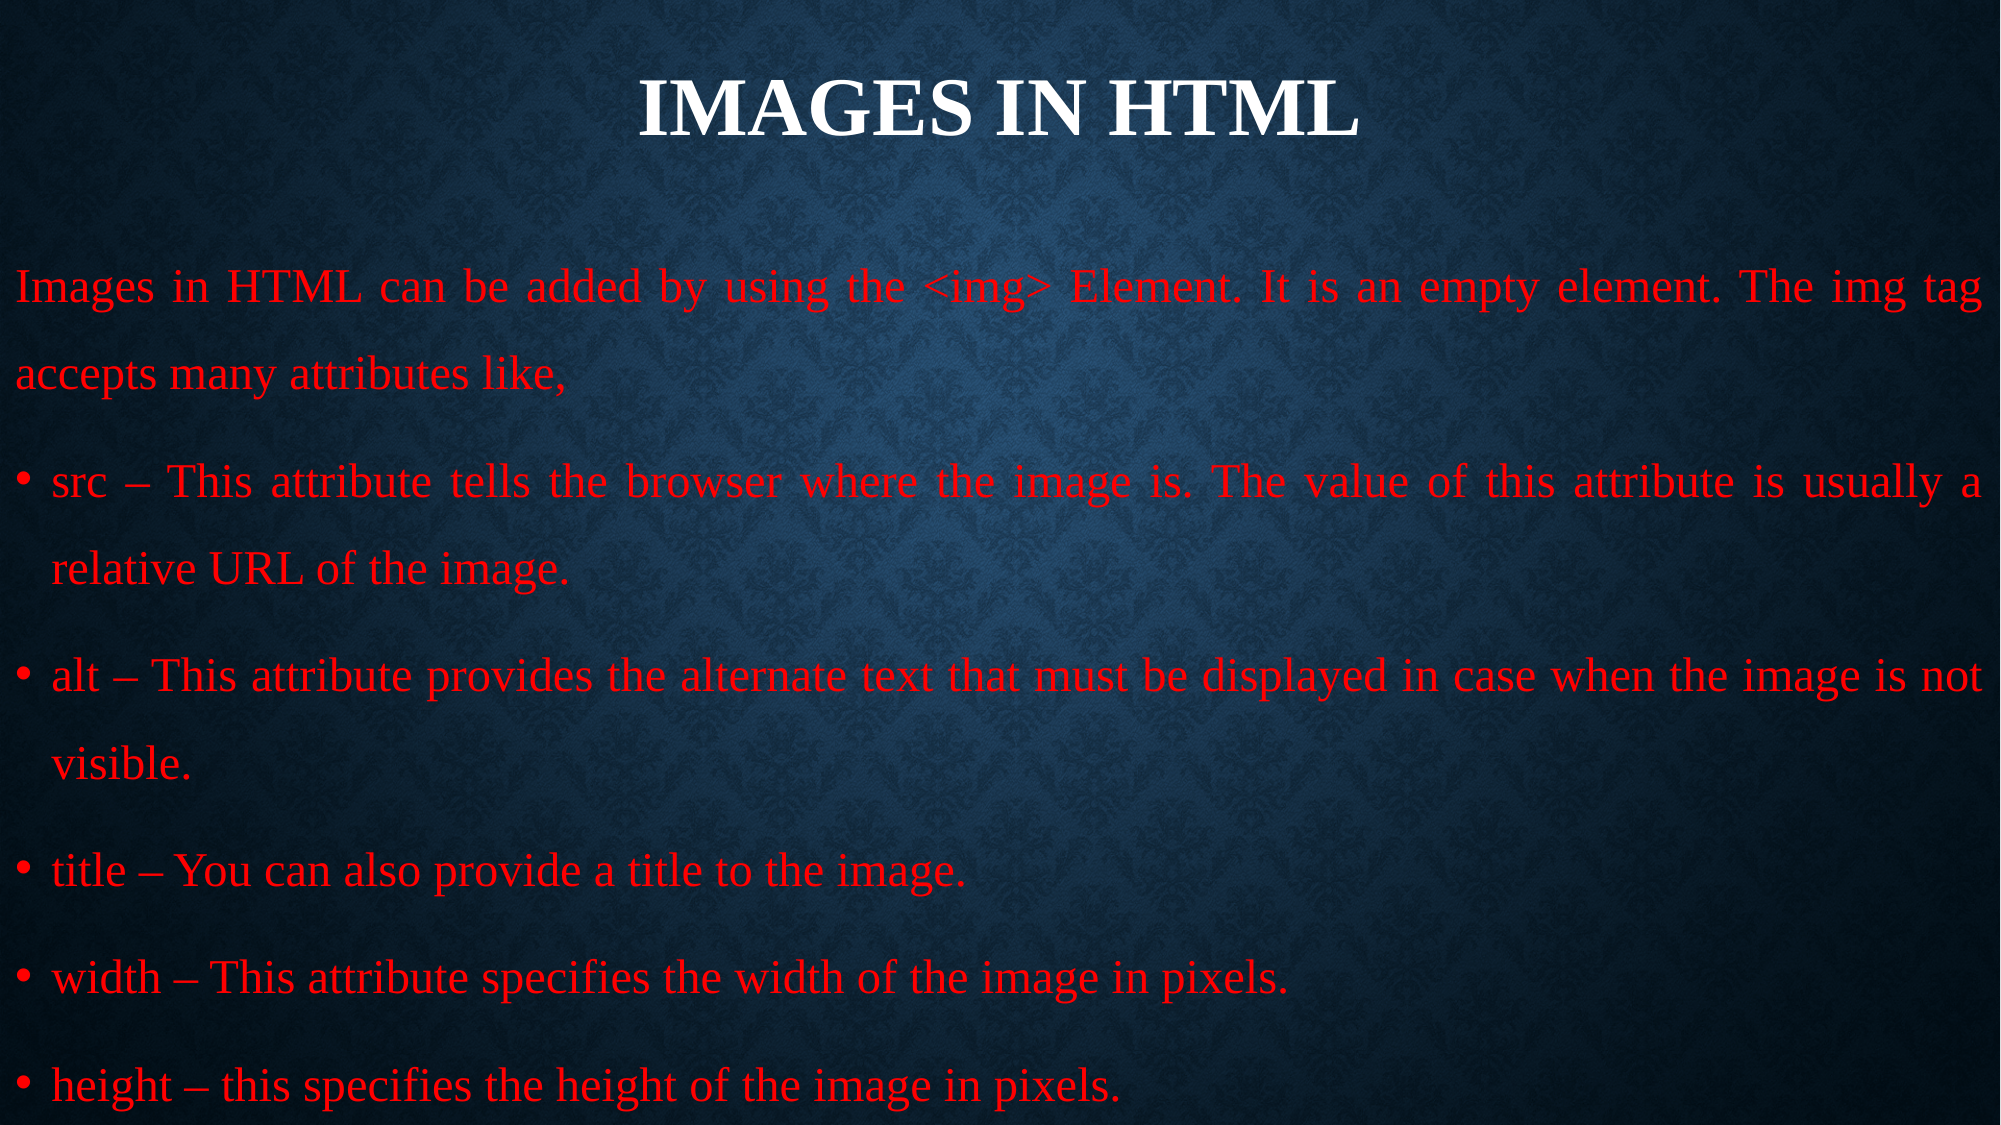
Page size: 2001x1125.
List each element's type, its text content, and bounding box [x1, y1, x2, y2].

list Images in HTML can be added by using the <img> Element. It is an empty element. The img tag accepts many attributes like, src – This attribute tells the browser where the image is. The value of this attribute is usually a relative URL of the image. alt – This attribute provides the alternate text that must be displayed in case when the image is not visible. title – You can also provide a title to the image. width – This attribute specifies the width of the image in pixels. height – this specifies the height of the image in pixels. [0, 217, 2000, 1125]
title Images in html [0, 0, 2000, 217]
